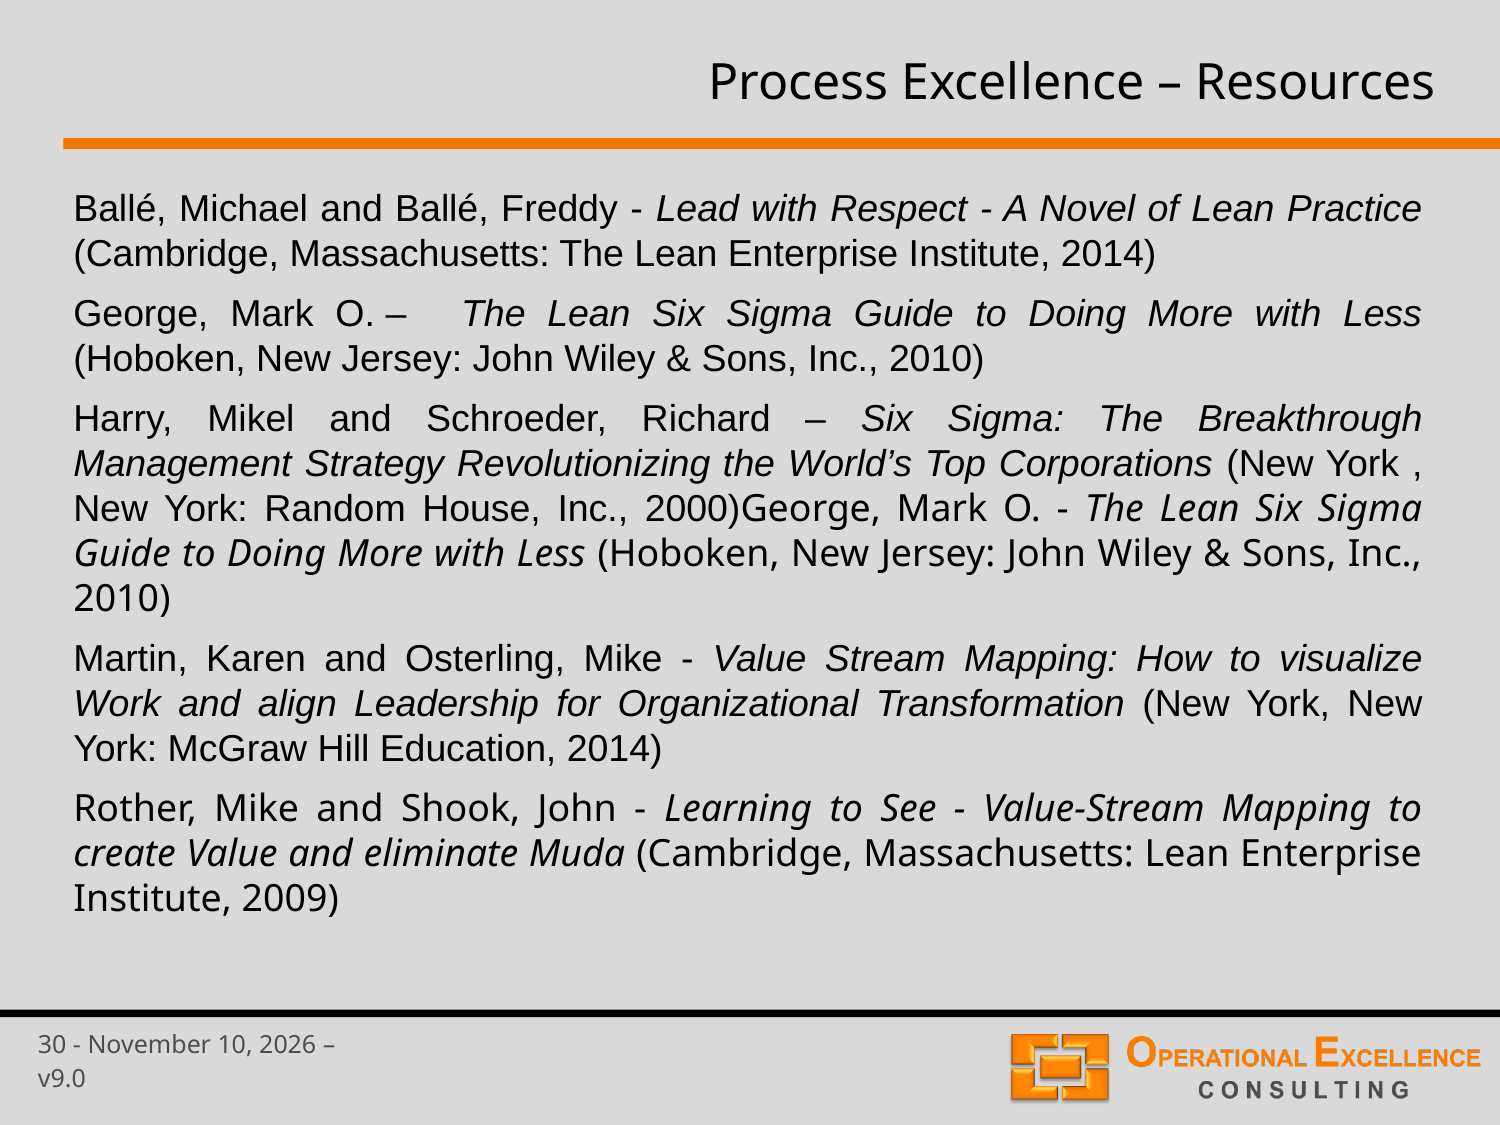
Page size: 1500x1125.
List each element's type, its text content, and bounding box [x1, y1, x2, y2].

picture [1005, 1013, 1500, 1118]
title Process Excellence – Resources [57, 32, 1451, 128]
text_box Ballé, Michael and Ballé, Freddy - Lead with Respect - A Novel of Lean Practice (Cambridge, Massachusetts: The Lean Enterprise Institute, 2014) George, Mark O. – The Lean Six Sigma Guide to Doing More with Less (Hoboken, New Jersey: John Wiley & Sons, Inc., 2010) Harry, Mikel and Schroeder, Richard – Six Sigma: The Breakthrough Management Strategy Revolutionizing the World’s Top Corporations (New York , New York: Random House, Inc., 2000)George, Mark O. - The Lean Six Sigma Guide to Doing More with Less (Hoboken, New Jersey: John Wiley & Sons, Inc., 2010) Martin, Karen and Osterling, Mike - Value Stream Mapping: How to visualize Work and align Leadership for Organizational Transformation (New York, New York: McGraw Hill Education, 2014) Rother, Mike and Shook, John - Learning to See - Value-Stream Mapping to create Value and eliminate Muda (Cambridge, Massachusetts: Lean Enterprise Institute, 2009) [58, 177, 1438, 927]
